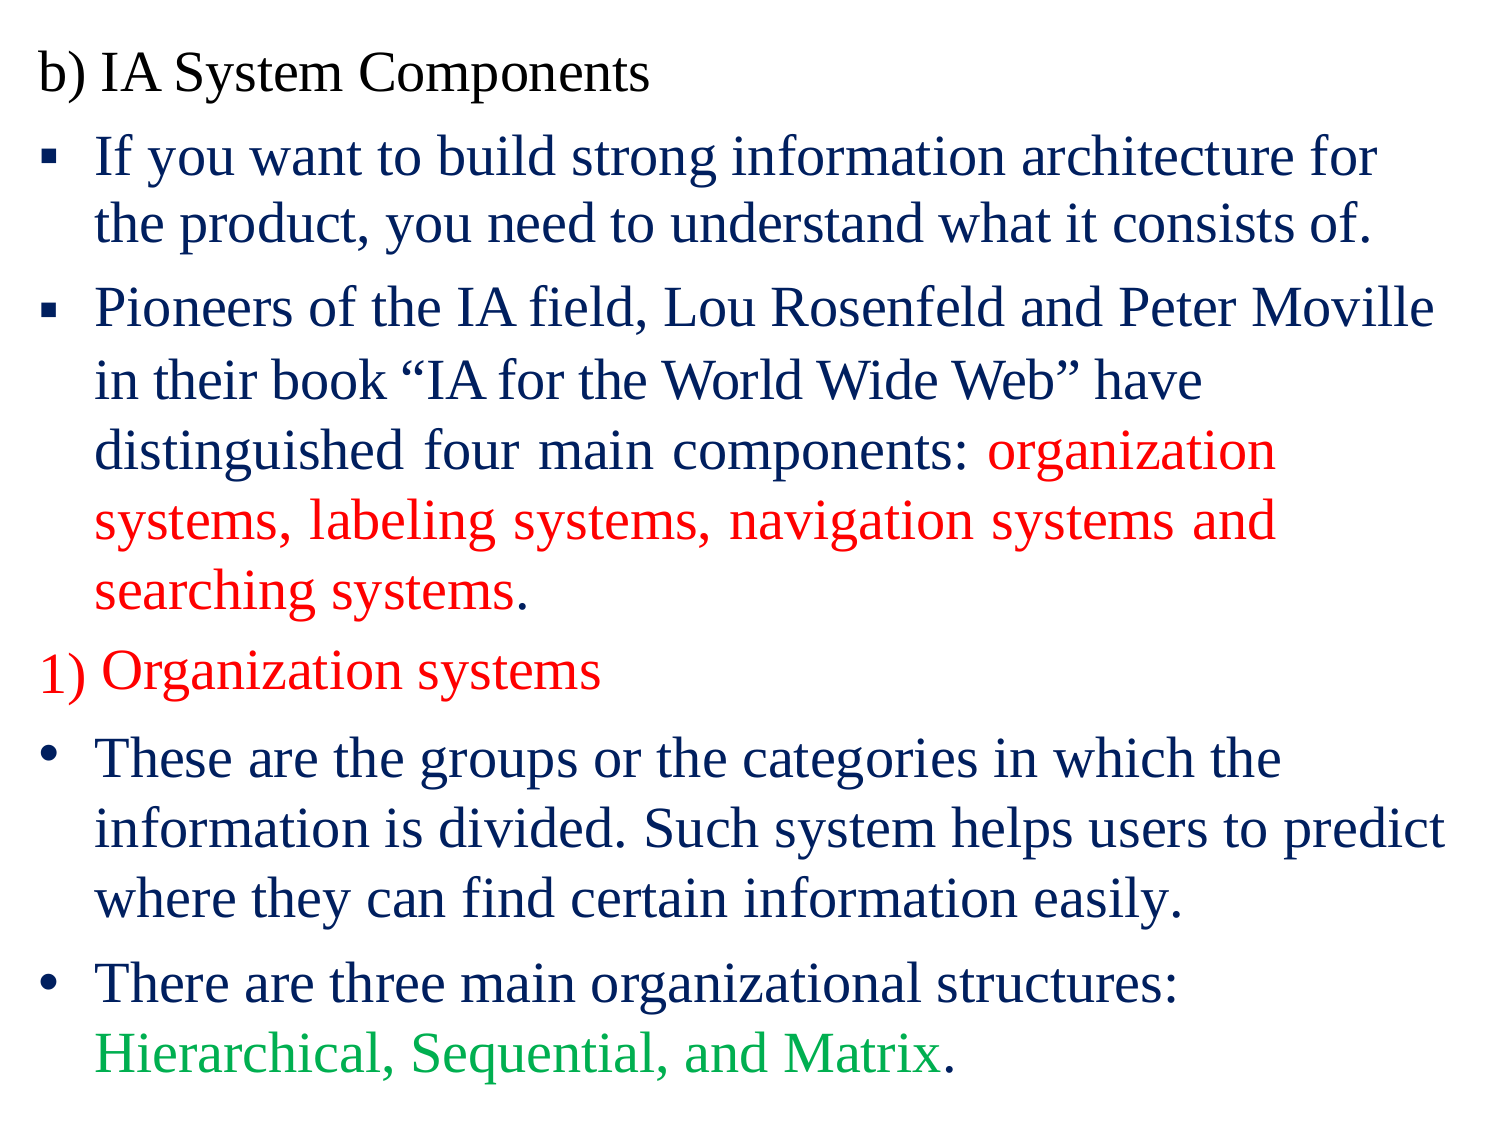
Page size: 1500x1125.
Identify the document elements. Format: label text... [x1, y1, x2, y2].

text_box ▪ [36, 275, 76, 339]
text_box ▪ [36, 121, 76, 185]
text_box 1) • [36, 640, 98, 787]
text_box If you want to build strong information architecture for the product, you need to understand what it consists of. Pioneers of the IA field, Lou Rosenfeld and Peter Moville in their book “IA for the World Wide Web” have distinguished four main components: organization systems, labeling systems, navigation systems and searching systems. Organization systems These are the groups or the categories in which the information is divided. Such system helps users to predict where they can find certain information easily. There are three main organizational structures: Hierarchical, Sequential, and Matrix. [92, 122, 1455, 1081]
text_box b) IA System Components [36, 38, 666, 101]
text_box • [36, 948, 70, 1011]
